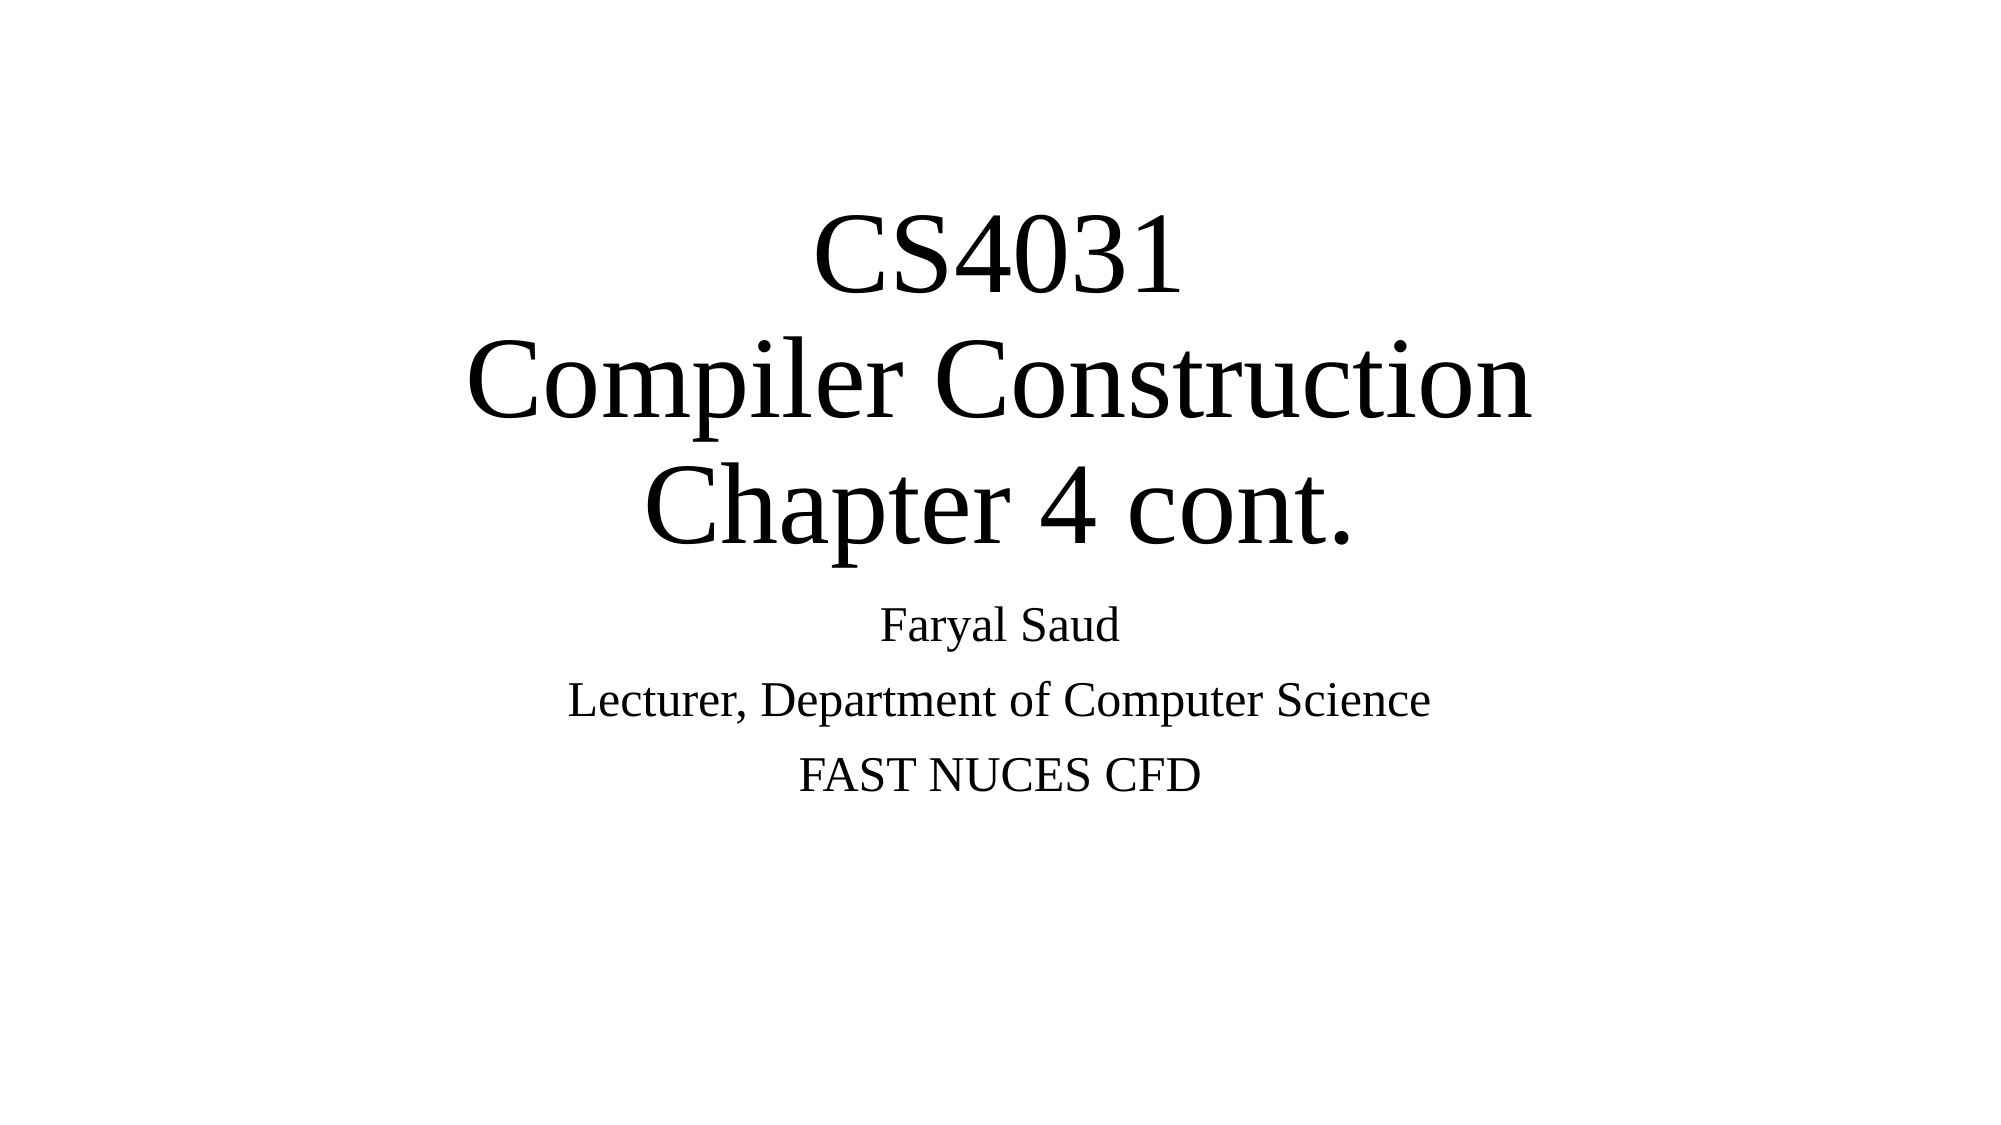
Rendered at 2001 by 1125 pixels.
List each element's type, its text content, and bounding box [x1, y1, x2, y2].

subtitle Faryal Saud Lecturer, Department of Computer Science FAST NUCES CFD [249, 590, 1750, 863]
title CS4031 Compiler Construction Chapter 4 cont. [249, 184, 1750, 576]
